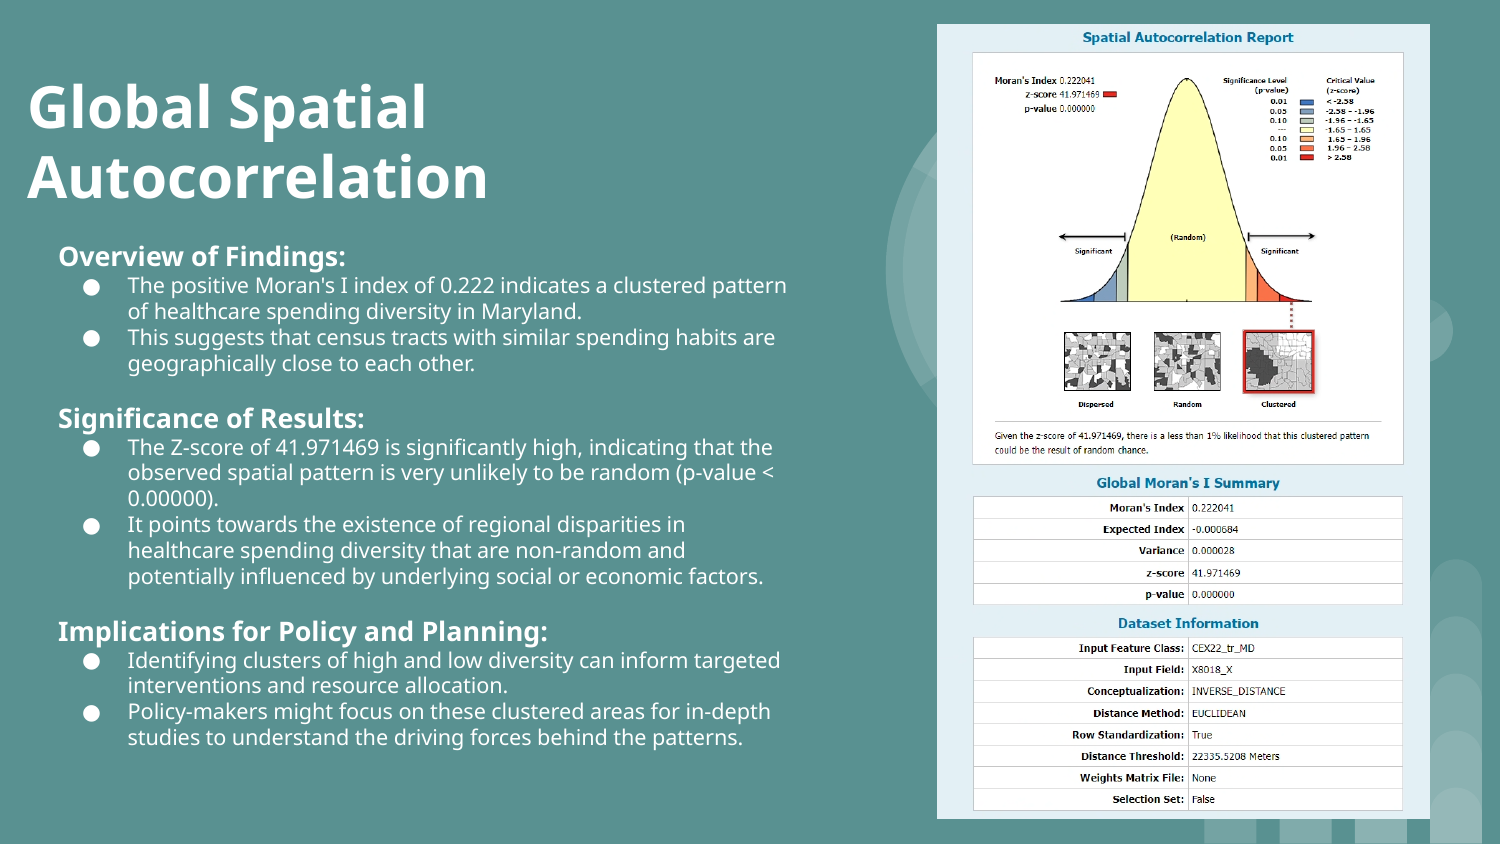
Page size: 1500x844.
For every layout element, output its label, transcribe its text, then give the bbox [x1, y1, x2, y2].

picture [937, 24, 1430, 819]
title Global Spatial Autocorrelation [12, 34, 891, 248]
subtitle Overview of Findings: The positive Moran's I index of 0.222 indicates a clustered pattern of healthcare spending diversity in Maryland. This suggests that census tracts with similar spending habits are geographically close to each other. Significance of Results: The Z-score of 41.971469 is significantly high, indicating that the observed spatial pattern is very unlikely to be random (p-value < 0.00000). It points towards the existence of regional disparities in healthcare spending diversity that are non-random and potentially influenced by underlying social or economic factors. Implications for Policy and Planning: Identifying clusters of high and low diversity can inform targeted interventions and resource allocation. Policy-makers might focus on these clustered areas for in-depth studies to understand the driving forces behind the patterns. [43, 224, 810, 774]
